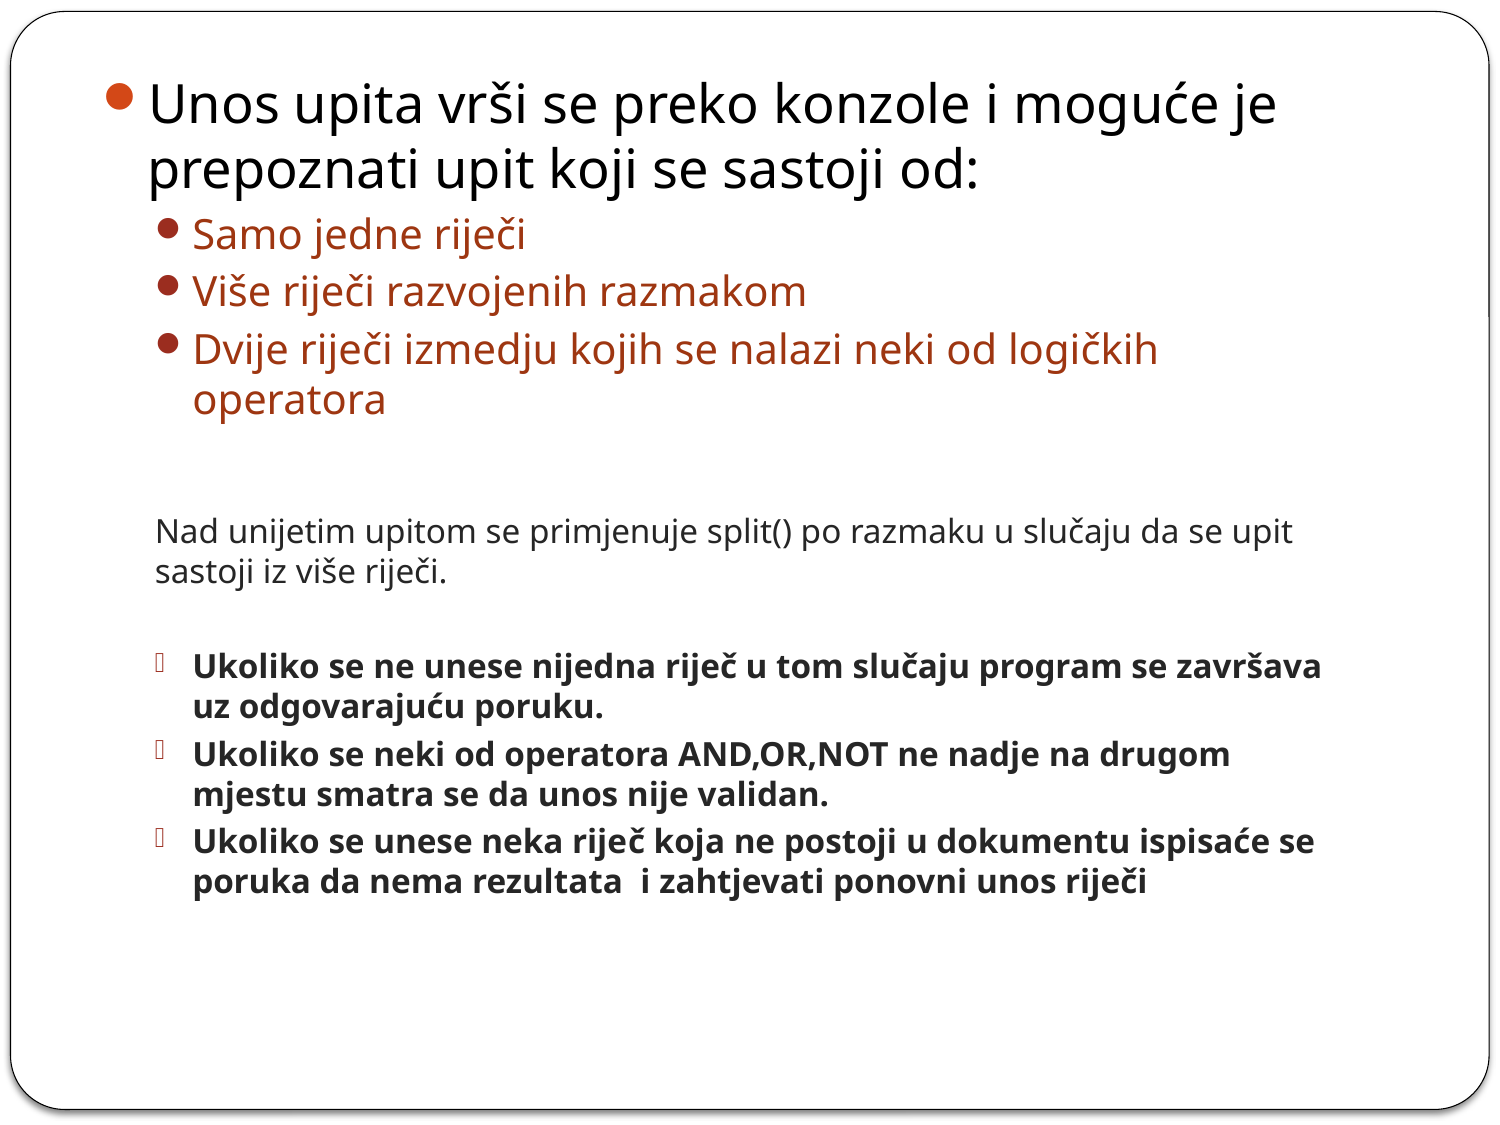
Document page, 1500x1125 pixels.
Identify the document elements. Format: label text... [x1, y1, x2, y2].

list Unos upita vrši se preko konzole i moguće je prepoznati upit koji se sastoji od: Samo jedne riječi Više riječi razvojenih razmakom Dvije riječi izmedju kojih se nalazi neki od logičkih operatora Nad unijetim upitom se primjenuje split() po razmaku u slučaju da se upit sastoji iz više riječi. Ukoliko se ne unese nijedna riječ u tom slučaju program se završava uz odgovarajuću poruku. Ukoliko se neki od operatora AND,OR,NOT ne nadje na drugom mjestu smatra se da unos nije validan. Ukoliko se unese neka riječ koja ne postoji u dokumentu ispisaće se poruka da nema rezultata i zahtjevati ponovni unos riječi [87, 62, 1363, 813]
